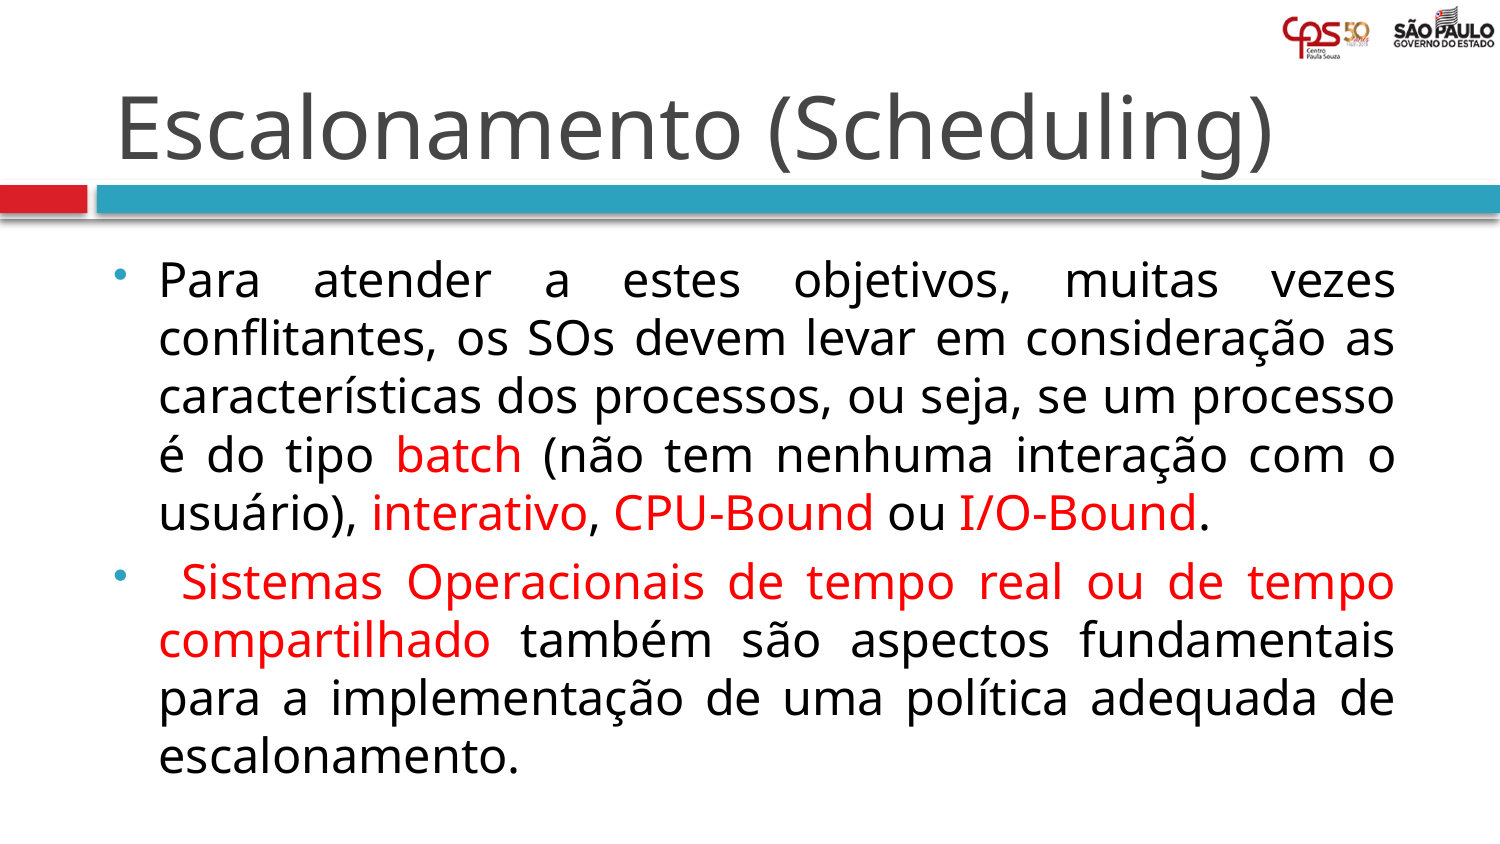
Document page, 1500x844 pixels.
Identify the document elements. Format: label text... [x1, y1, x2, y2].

picture [1277, 0, 1500, 67]
list Para atender a estes objetivos, muitas vezes conflitantes, os SOs devem levar em consideração as características dos processos, ou seja, se um processo é do tipo batch (não tem nenhuma interação com o usuário), interativo, CPU-Bound ou I/O-Bound. Sistemas Operacionais de tempo real ou de tempo compartilhado também são aspectos fundamentais para a implementação de uma política adequada de escalonamento. [100, 232, 1412, 800]
title Escalonamento (Scheduling) [99, 19, 1438, 185]
